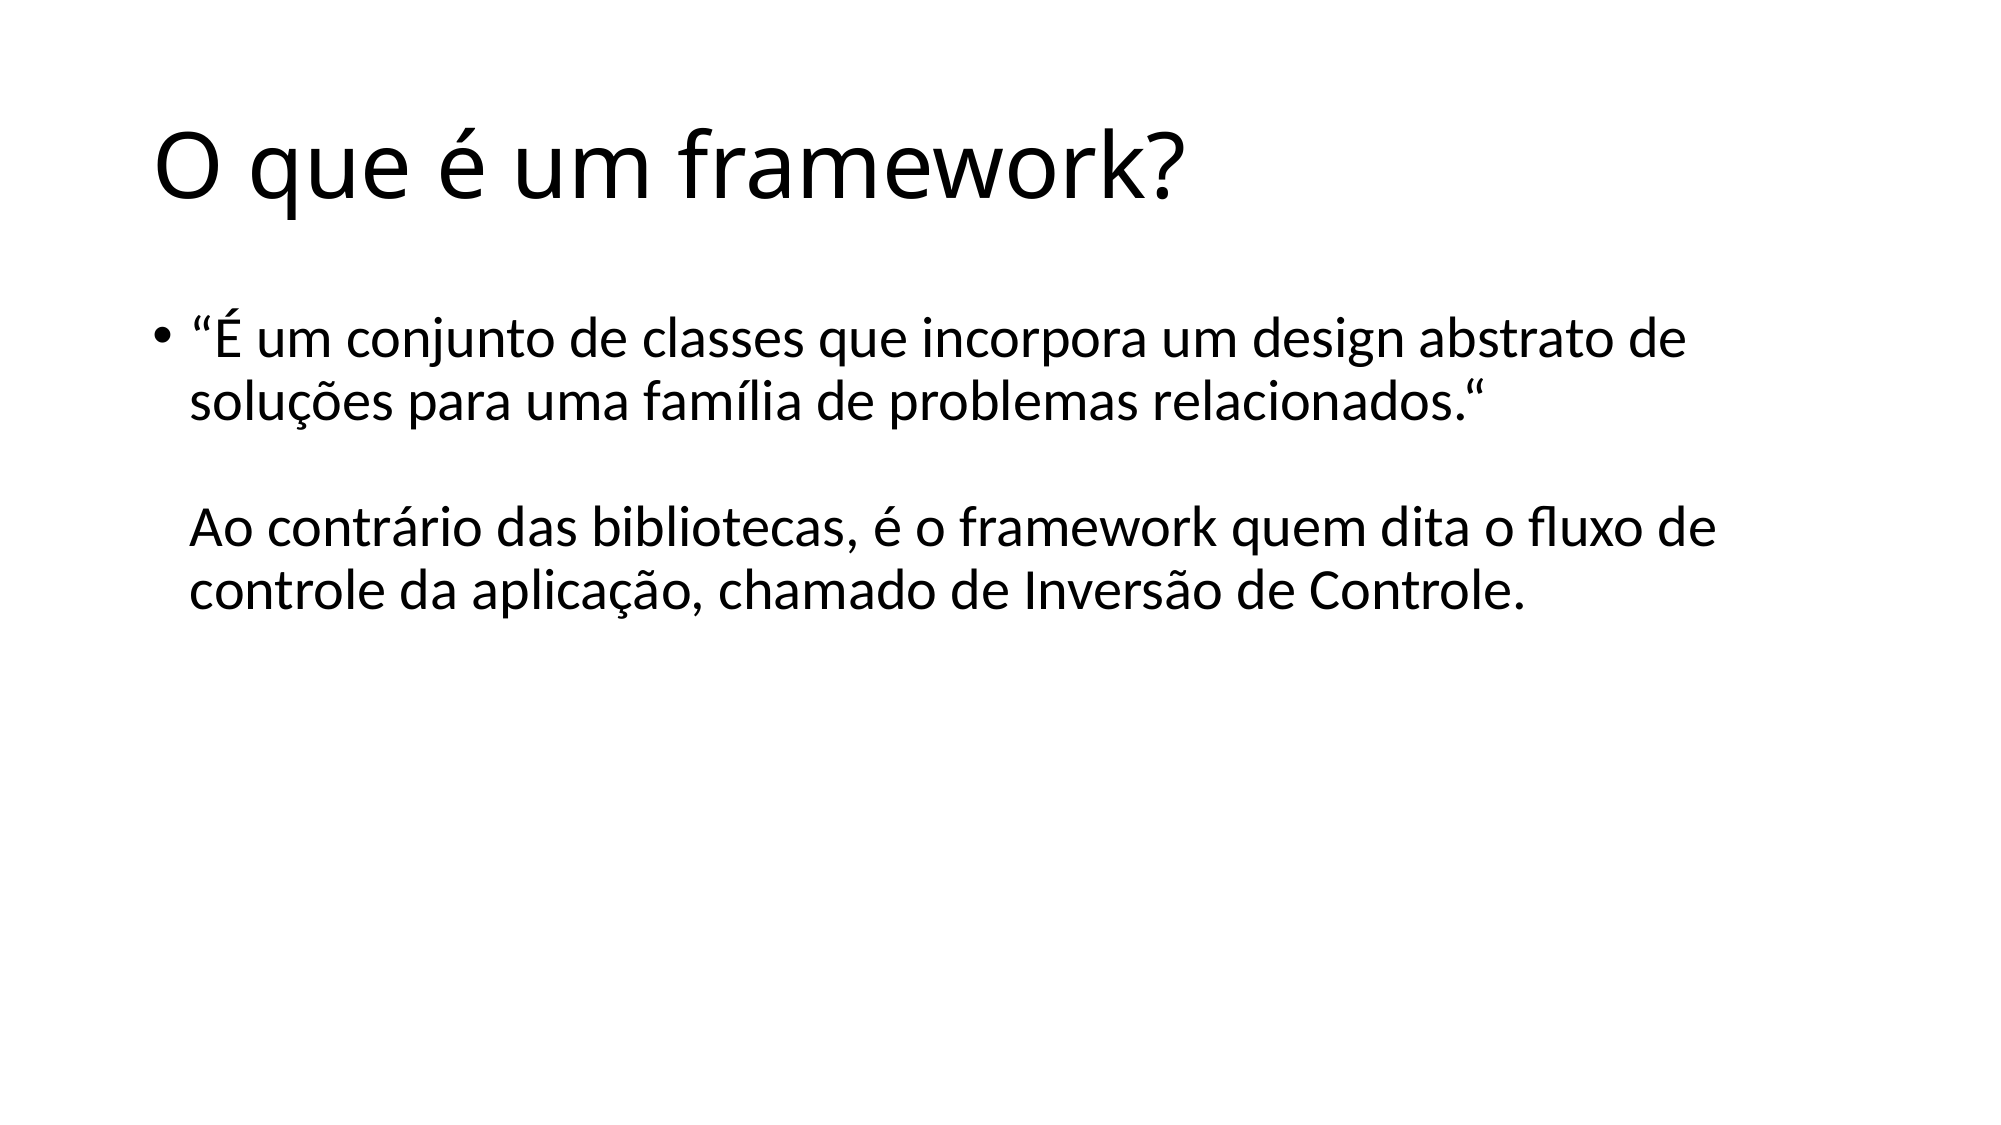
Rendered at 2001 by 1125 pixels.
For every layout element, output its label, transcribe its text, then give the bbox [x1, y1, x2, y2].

title O que é um framework? [137, 59, 1863, 278]
list “É um conjunto de classes que incorpora um design abstrato de soluções para uma família de problemas relacionados.“ Ao contrário das bibliotecas, é o framework quem dita o fluxo de controle da aplicação, chamado de Inversão de Controle. [137, 299, 1863, 1014]
